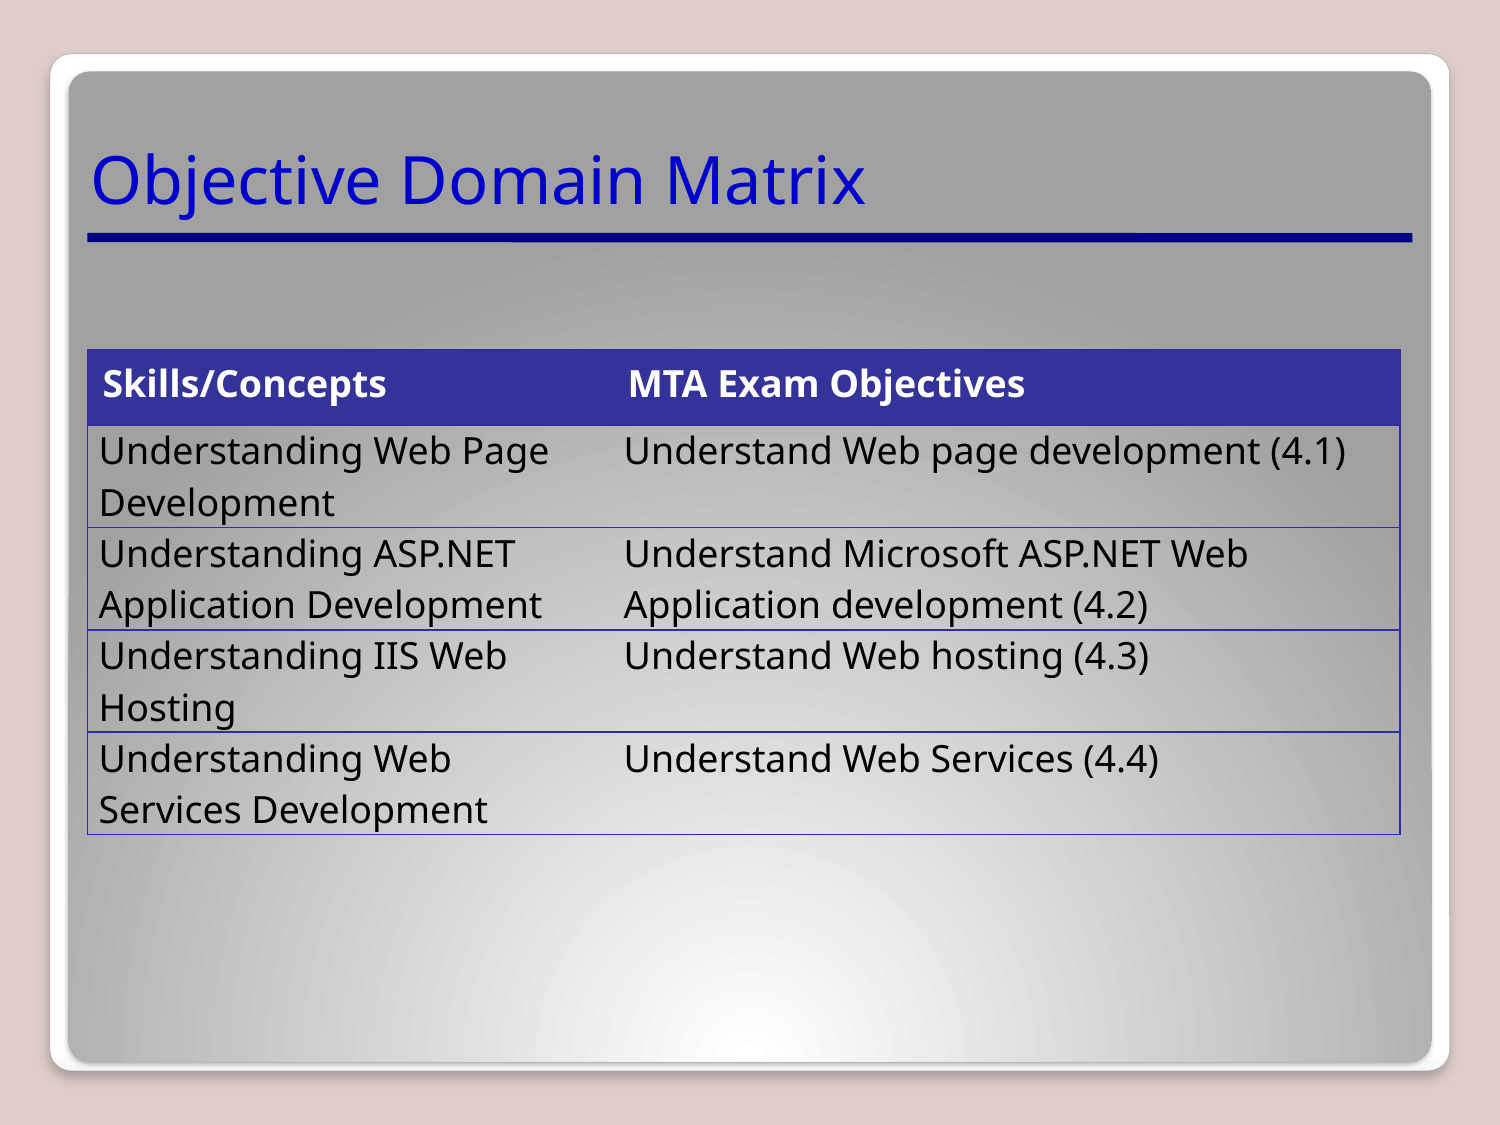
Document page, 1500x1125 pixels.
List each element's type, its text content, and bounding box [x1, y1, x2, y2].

title Objective Domain Matrix [74, 74, 1426, 226]
table_cell Understanding ASP.NET Application Development [88, 528, 613, 629]
table_header Skills/Concepts [88, 351, 613, 424]
table_header MTA Exam Objectives [613, 351, 1399, 424]
table_cell Understanding Web Services Development [88, 733, 613, 834]
table_cell Understand Web hosting (4.3) [613, 631, 1399, 731]
table_cell Understand Web Services (4.4) [613, 733, 1399, 834]
table_cell Understand Web page development (4.1) [613, 426, 1399, 527]
table_cell Understand Microsoft ASP.NET Web Application development (4.2) [613, 528, 1399, 629]
table_cell Understanding Web Page Development [88, 426, 613, 527]
table_cell Understanding IIS Web Hosting [88, 631, 613, 731]
